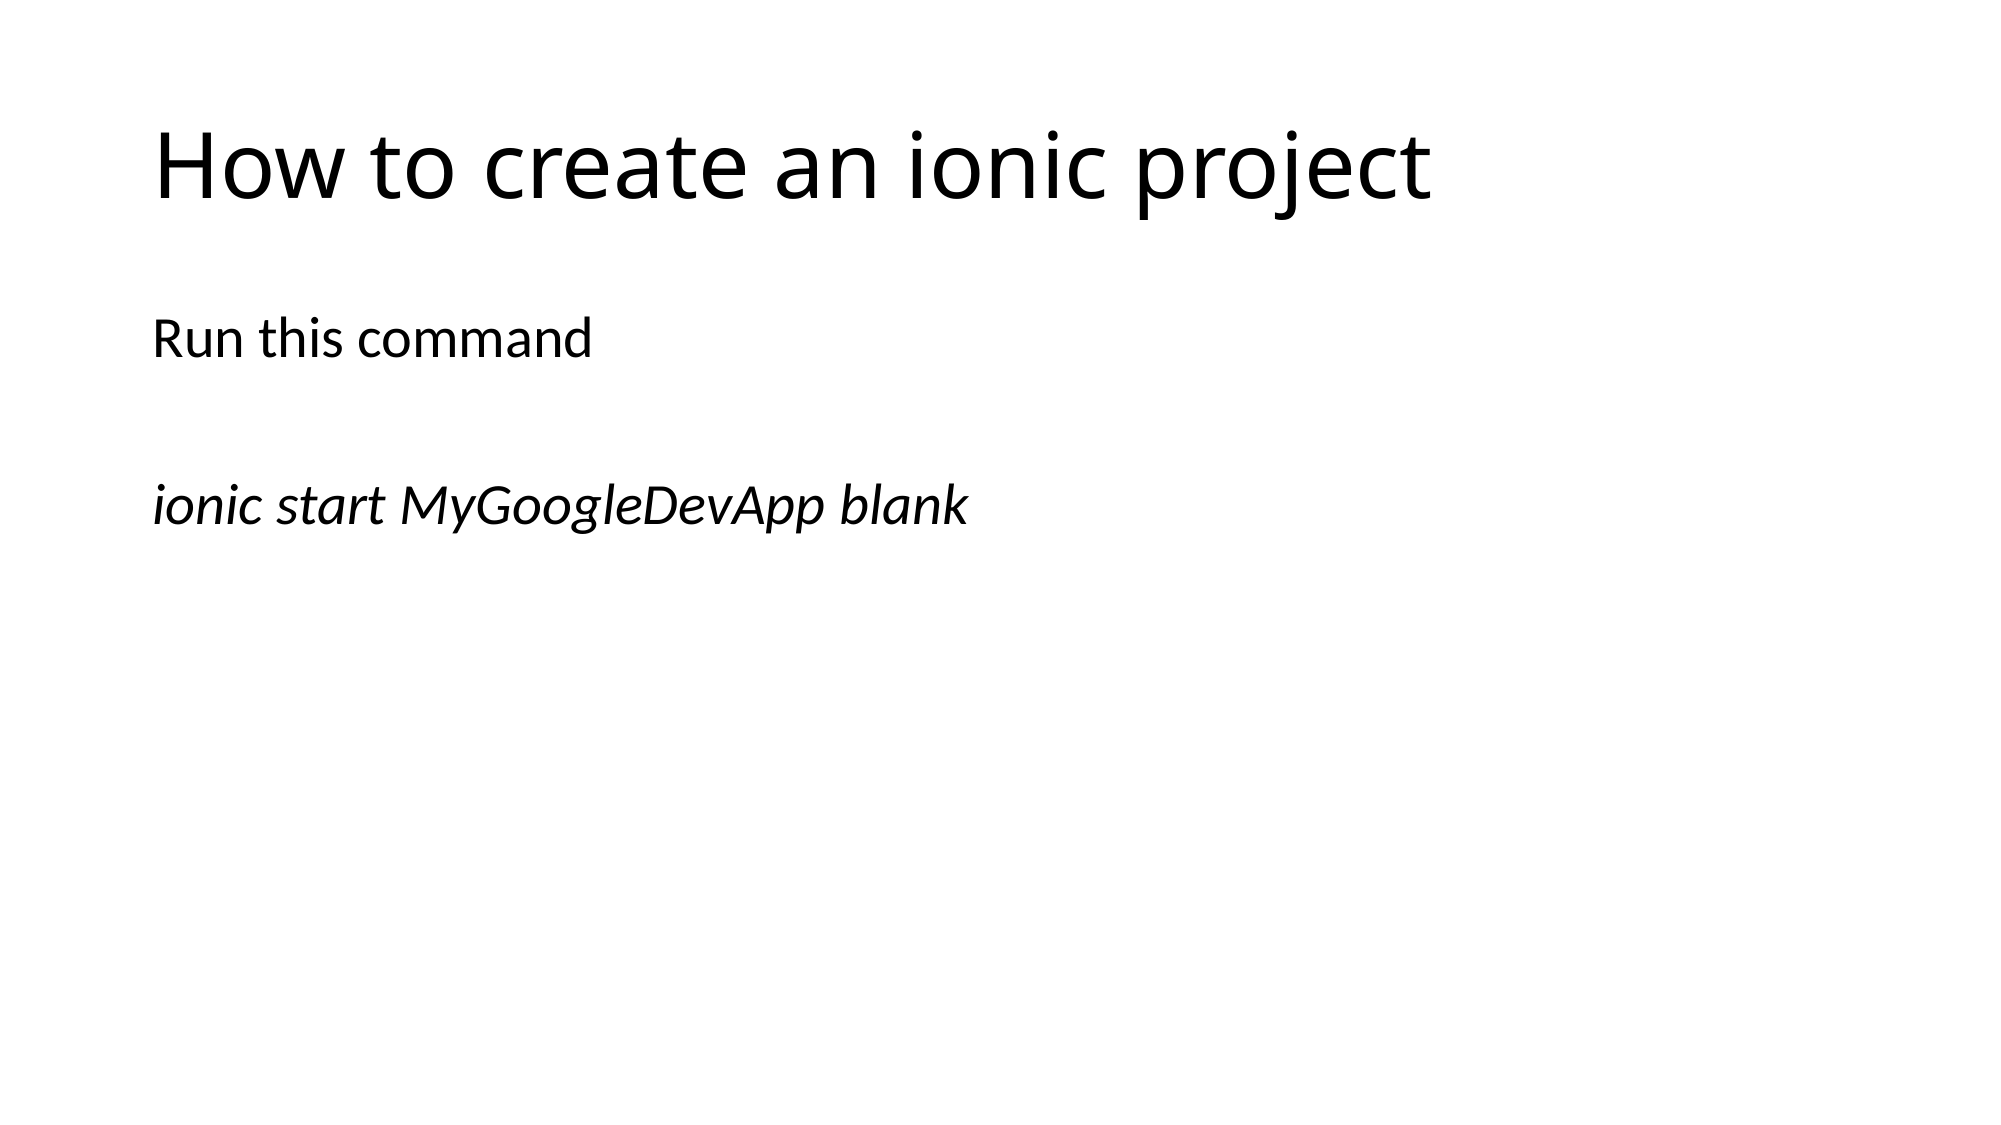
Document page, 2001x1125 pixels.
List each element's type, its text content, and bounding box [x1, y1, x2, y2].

list Run this command ionic start MyGoogleDevApp blank [137, 299, 1863, 1014]
title How to create an ionic project [137, 59, 1863, 278]
